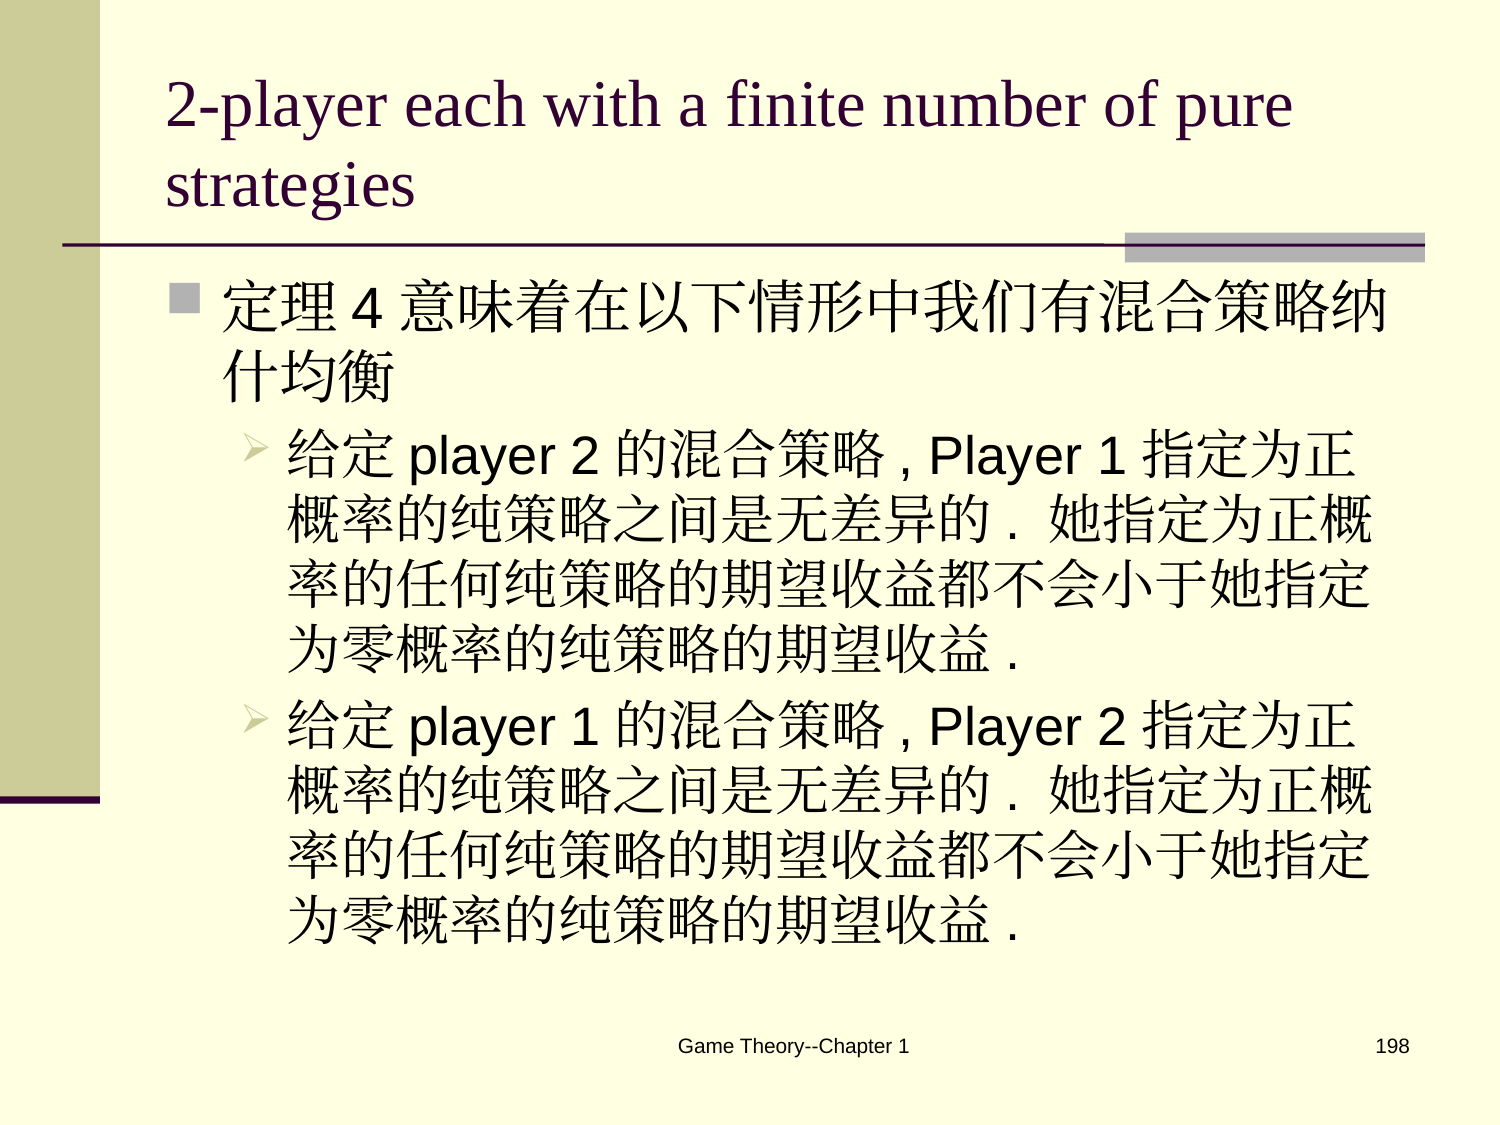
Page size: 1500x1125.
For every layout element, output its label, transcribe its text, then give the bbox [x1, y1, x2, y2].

footer Game Theory--Chapter 1 [549, 1024, 1038, 1101]
list 定理4意味着在以下情形中我们有混合策略纳什均衡 给定player 2的混合策略, Player 1指定为正概率的纯策略之间是无差异的. 她指定为正概率的任何纯策略的期望收益都不会小于她指定为零概率的纯策略的期望收益. 给定player 1的混合策略, Player 2指定为正概率的纯策略之间是无差异的. 她指定为正概率的任何纯策略的期望收益都不会小于她指定为零概率的纯策略的期望收益. [149, 262, 1426, 1006]
title 2-player each with a finite number of pure strategies [149, 45, 1426, 234]
slide_number 198 [1112, 1024, 1426, 1101]
